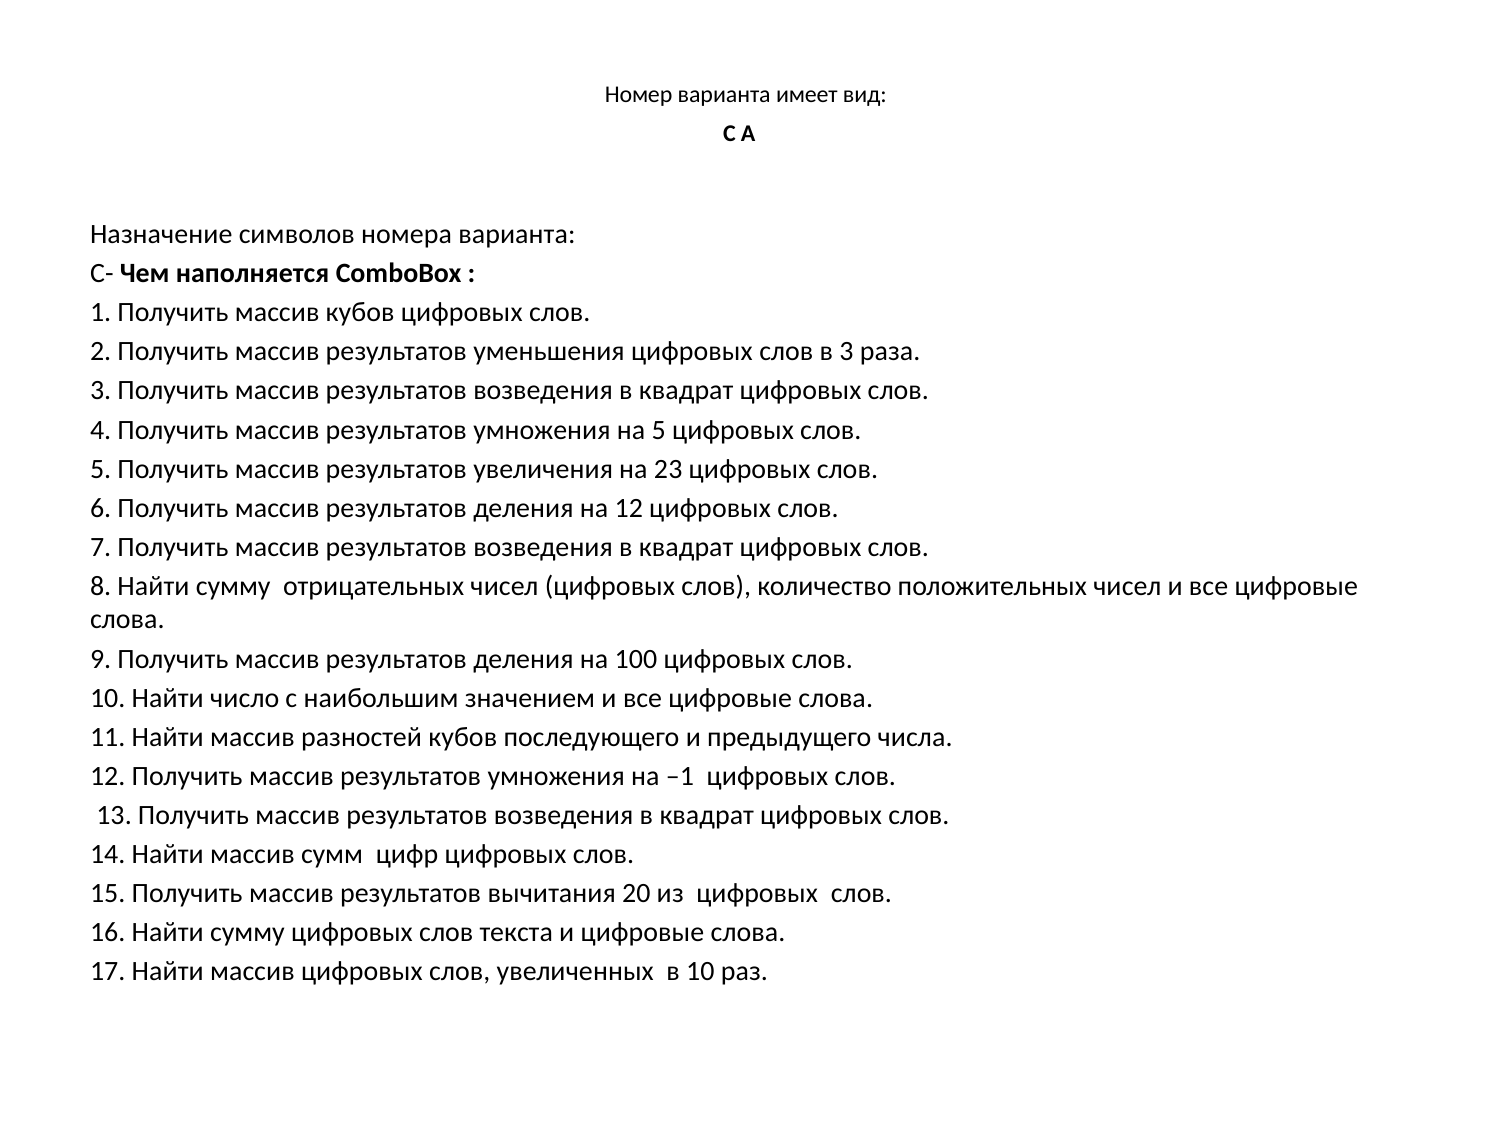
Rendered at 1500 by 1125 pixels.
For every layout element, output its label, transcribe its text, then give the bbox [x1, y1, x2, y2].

title Номер варианта имеет вид: C A [76, 42, 1425, 197]
list Назначение символов номера варианта: C- Чем наполняется ComboBox : 1. Получить массив кубов цифровых слов. 2. Получить массив результатов уменьшения цифровых слов в 3 раза. 3. Получить массив результатов возведения в квадрат цифровых слов. 4. Получить массив результатов умножения на 5 цифровых слов. 5. Получить массив результатов увеличения на 23 цифровых слов. 6. Получить массив результатов деления на 12 цифровых слов. 7. Получить массив результатов возведения в квадрат цифровых слов. 8. Найти сумму отрицательных чисел (цифровых слов), количество положительных чисел и все цифровые слова. 9. Получить массив результатов деления на 100 цифровых слов. 10. Найти число с наибольшим значением и все цифровые слова. 11. Найти массив разностей кубов последующего и предыдущего числа. 12. Получить массив результатов умножения на –1 цифровых слов. 13. Получить массив результатов возведения в квадрат цифровых слов. 14. Найти массив сумм цифр цифровых слов. 15. Получить массив результатов вычитания 20 из цифровых слов. 16. Найти сумму цифровых слов текста и цифровые слова. 17. Найти массив цифровых слов, увеличенных в 10 раз. [75, 208, 1425, 1005]
